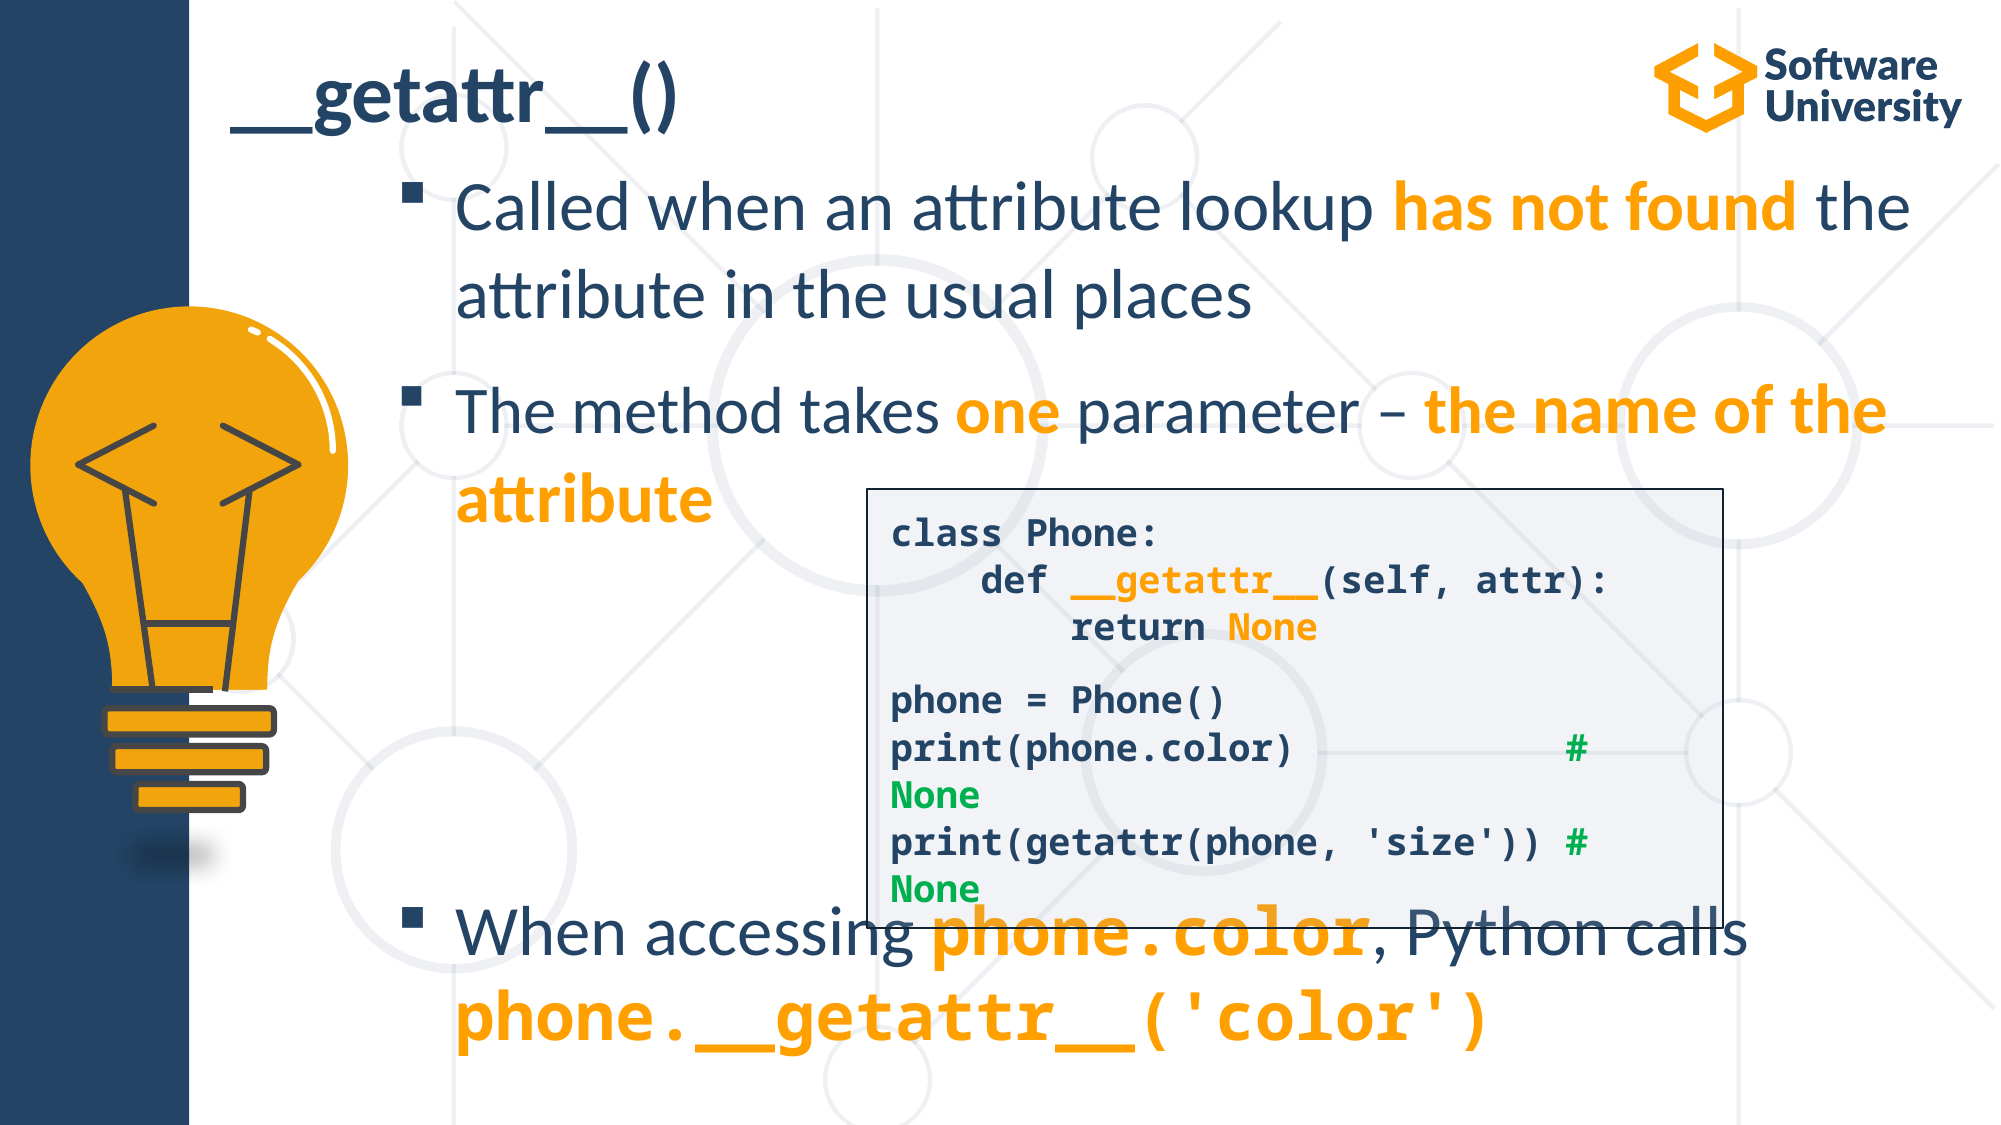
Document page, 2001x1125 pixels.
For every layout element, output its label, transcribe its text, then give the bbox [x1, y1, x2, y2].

title __getattr__() [212, 16, 1628, 162]
picture [1641, 31, 1973, 145]
text_box class Phone: def __getattr__(self, attr): return None phone = Phone() print(phone.color) # None print(getattr(phone, 'size')) # None [867, 488, 1724, 929]
list Called when an attribute lookup has not found the attribute in the usual places The method takes one parameter – the name of the attribute When accessing phone.color, Python calls phone.__getattr__('color') [306, 149, 1968, 1094]
